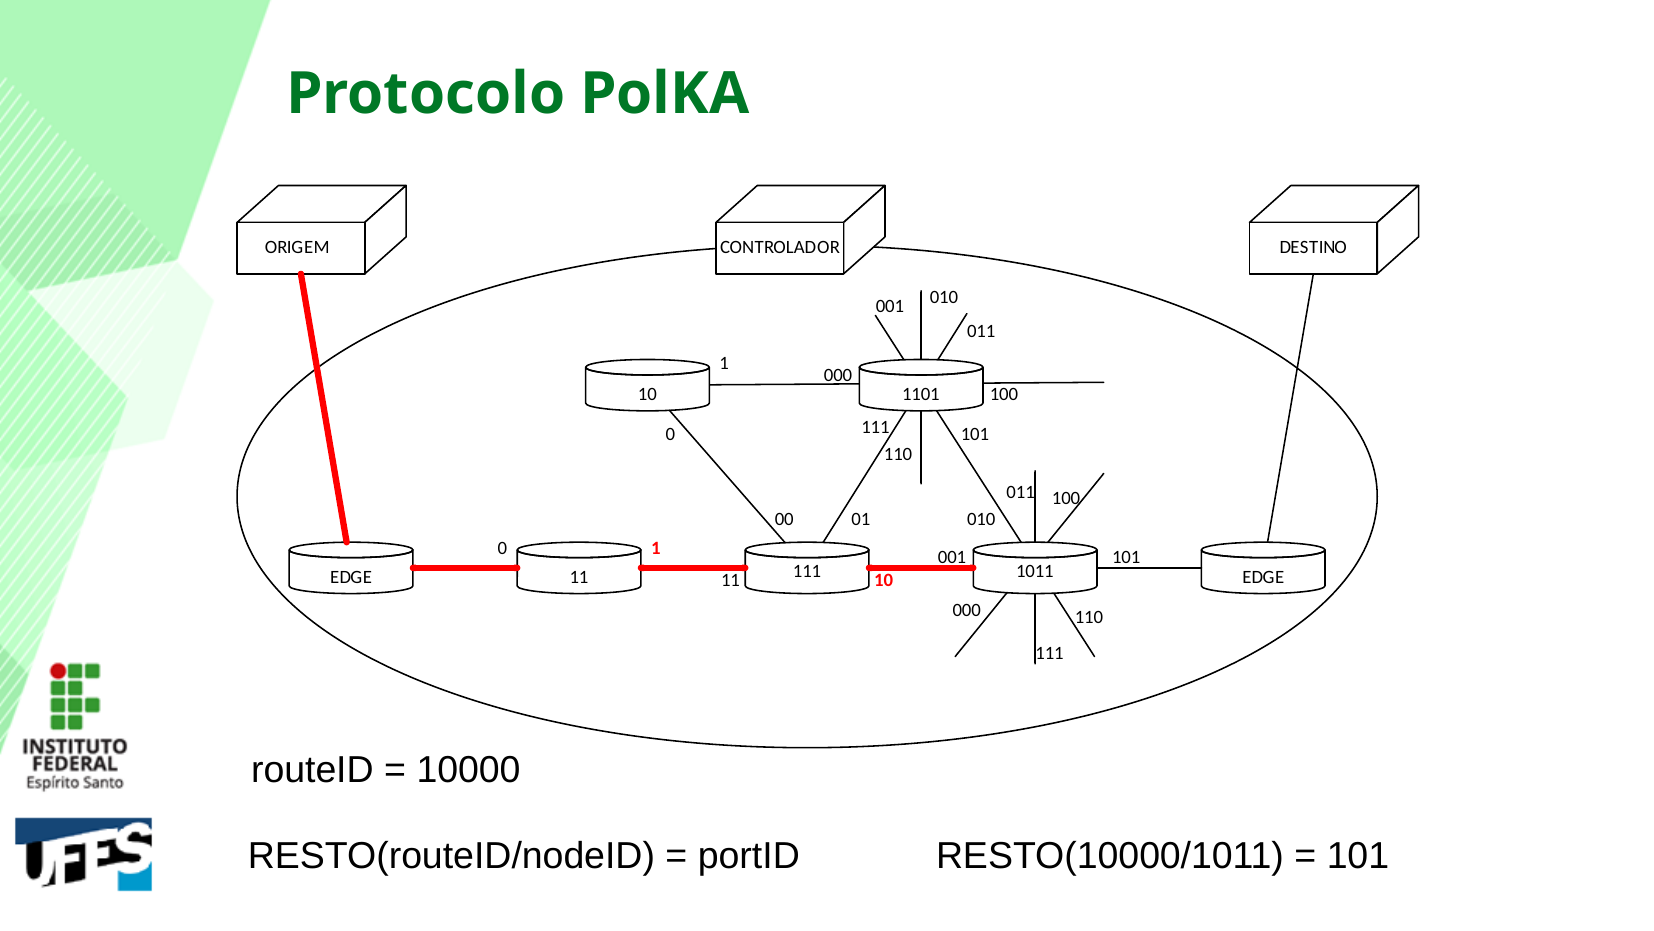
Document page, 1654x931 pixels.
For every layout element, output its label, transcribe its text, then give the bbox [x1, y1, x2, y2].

text_box routeID = 10000 [236, 749, 544, 798]
text_box Protocolo PolKA [271, 47, 1323, 133]
text_box RESTO(routeID/nodeID) = portID [233, 823, 824, 884]
text_box RESTO(10000/1011) = 101 [921, 823, 1512, 884]
picture [0, 0, 1654, 930]
